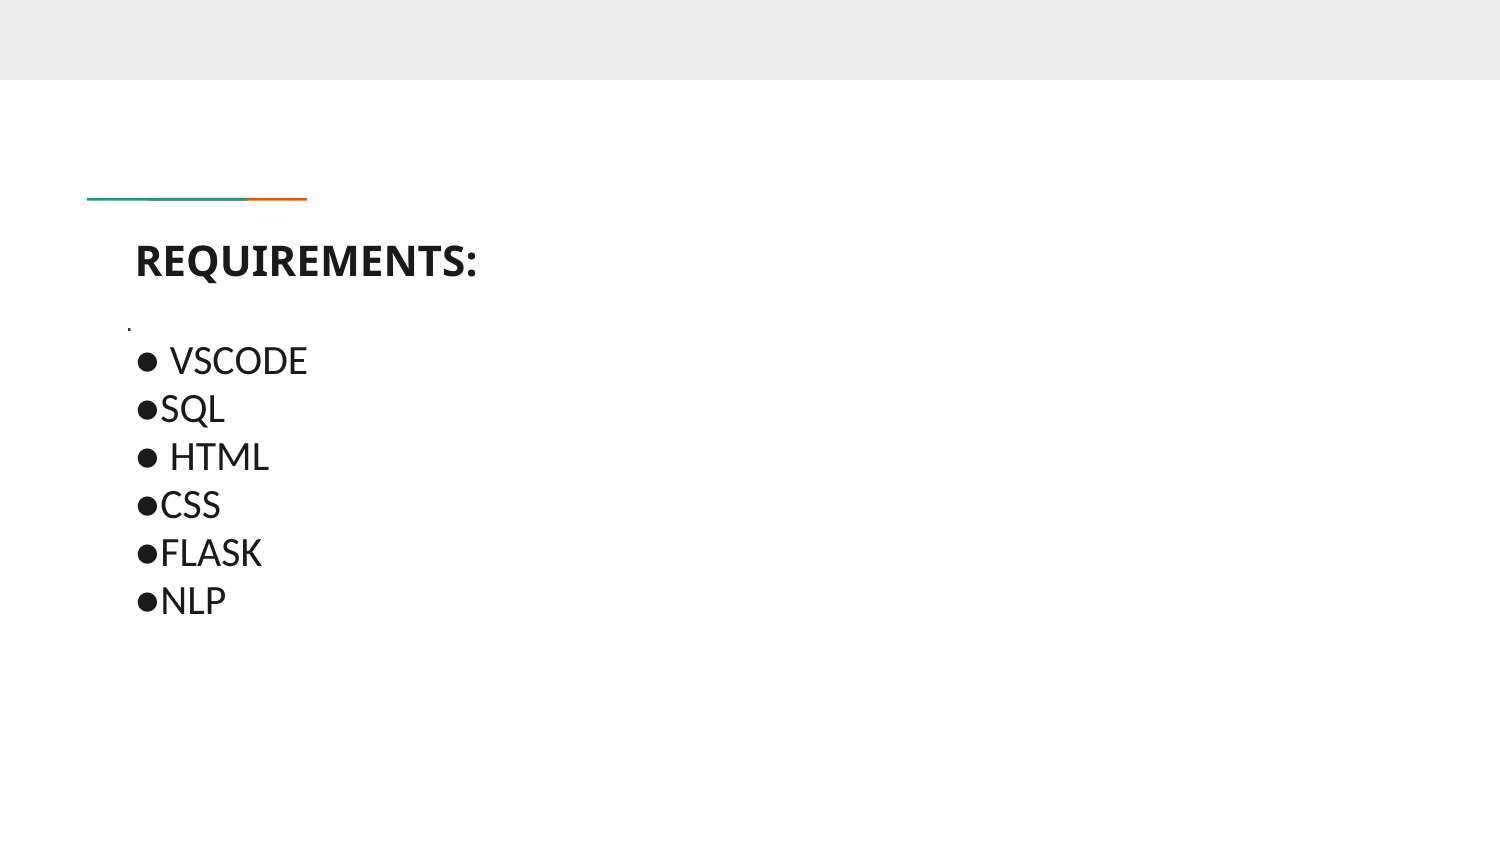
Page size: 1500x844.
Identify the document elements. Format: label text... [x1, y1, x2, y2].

title REQUIREMENTS: [119, 216, 1381, 287]
list . ● VSCODE ●SQL ● HTML ●CSS ●FLASK ●NLP [86, 287, 1381, 793]
